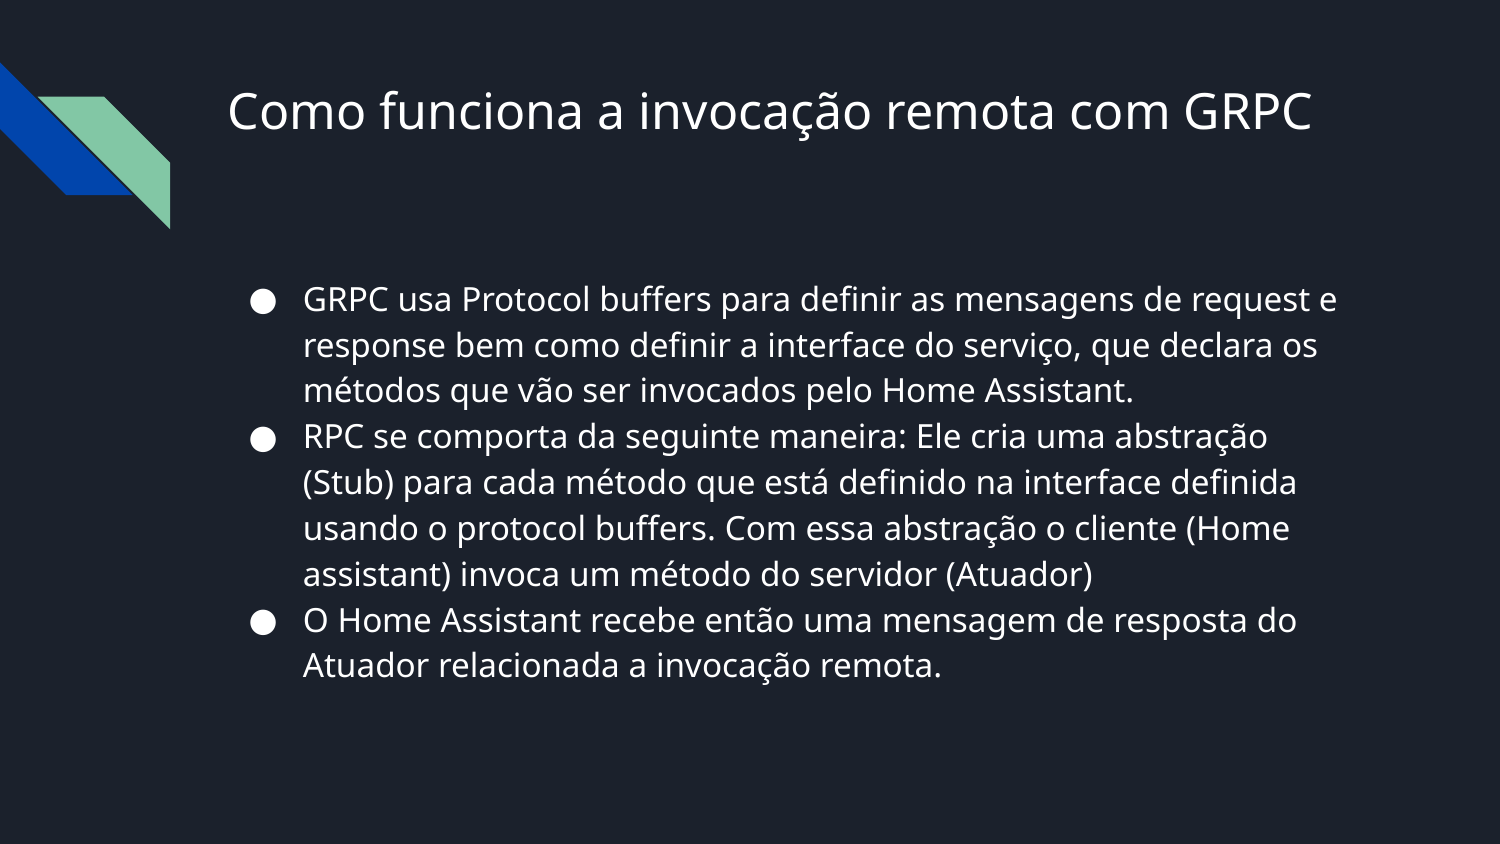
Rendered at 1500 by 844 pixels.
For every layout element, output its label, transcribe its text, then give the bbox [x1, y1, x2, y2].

list GRPC usa Protocol buffers para definir as mensagens de request e response bem como definir a interface do serviço, que declara os métodos que vão ser invocados pelo Home Assistant. RPC se comporta da seguinte maneira: Ele cria uma abstração (Stub) para cada método que está definido na interface definida usando o protocol buffers. Com essa abstração o cliente (Home assistant) invoca um método do servidor (Atuador) O Home Assistant recebe então uma mensagem de resposta do Atuador relacionada a invocação remota. [212, 257, 1368, 735]
title Como funciona a invocação remota com GRPC [212, 64, 1368, 215]
